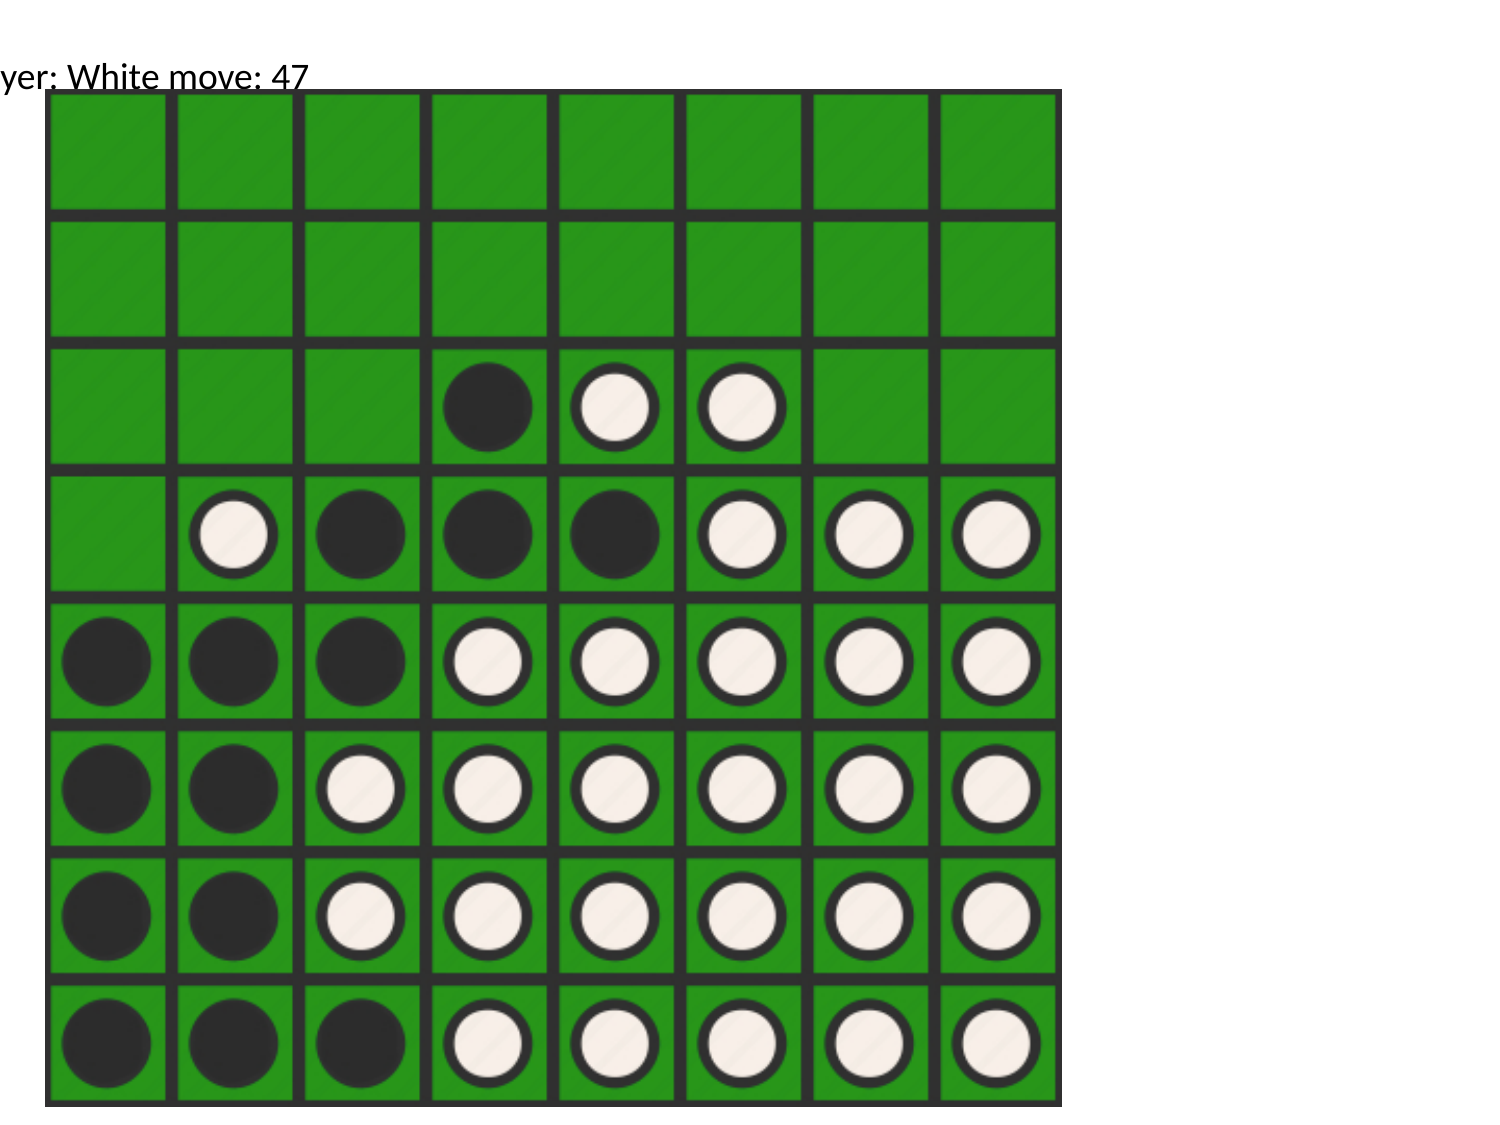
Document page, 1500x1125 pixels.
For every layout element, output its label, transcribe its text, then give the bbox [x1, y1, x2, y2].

picture [44, 89, 1062, 1107]
text_box turn: 38 player: White move: 47 [0, 44, 325, 105]
